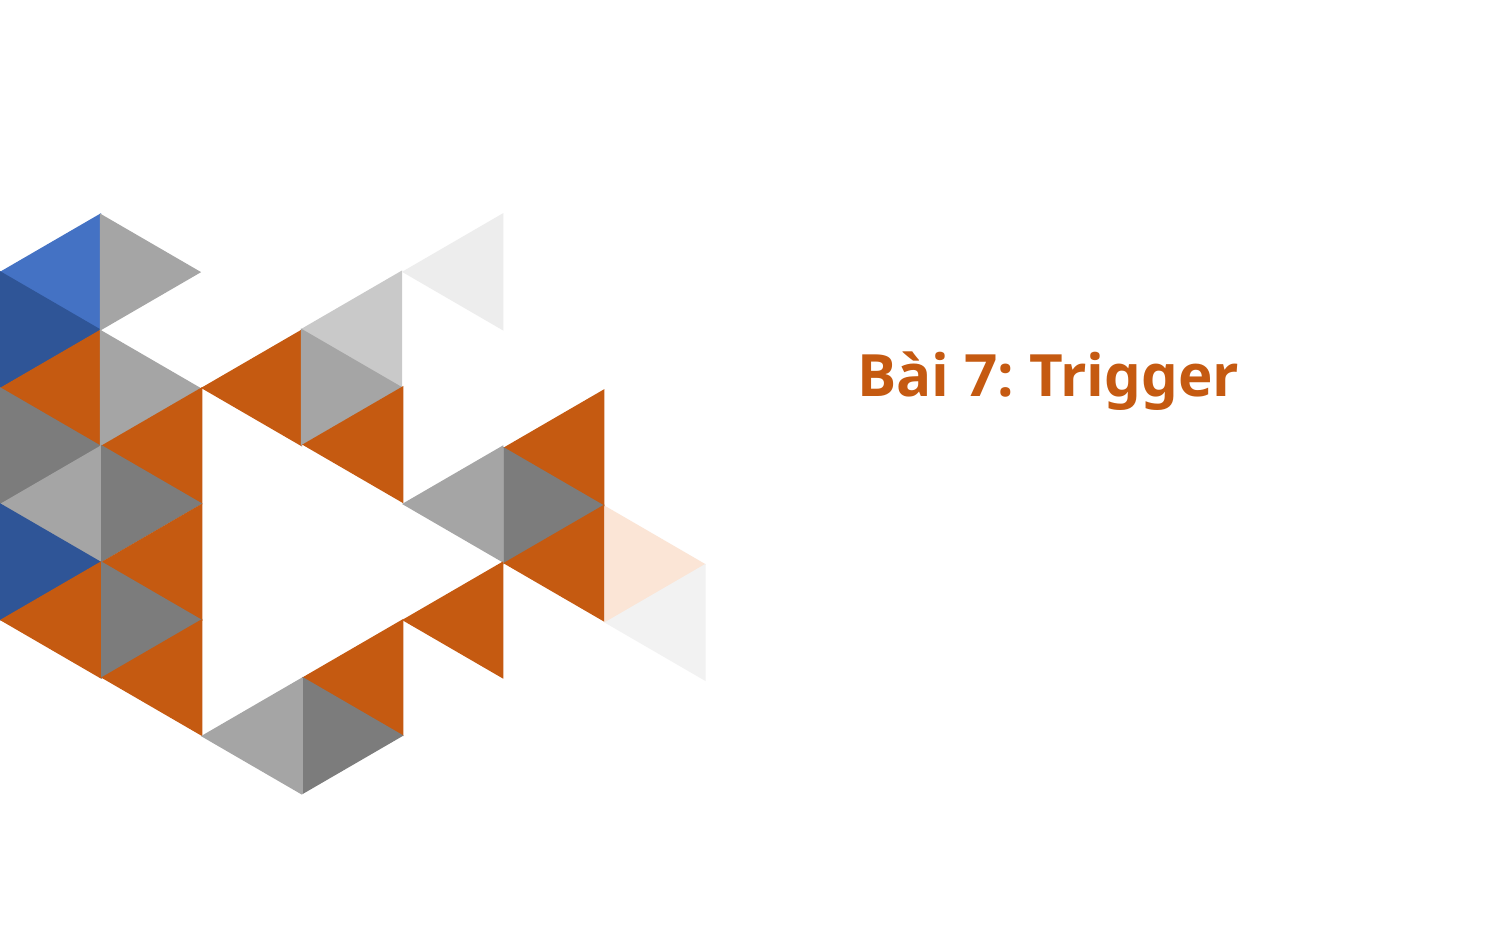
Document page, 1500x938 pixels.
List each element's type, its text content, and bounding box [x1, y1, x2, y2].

list Bài 7: Trigger [657, 308, 1440, 438]
